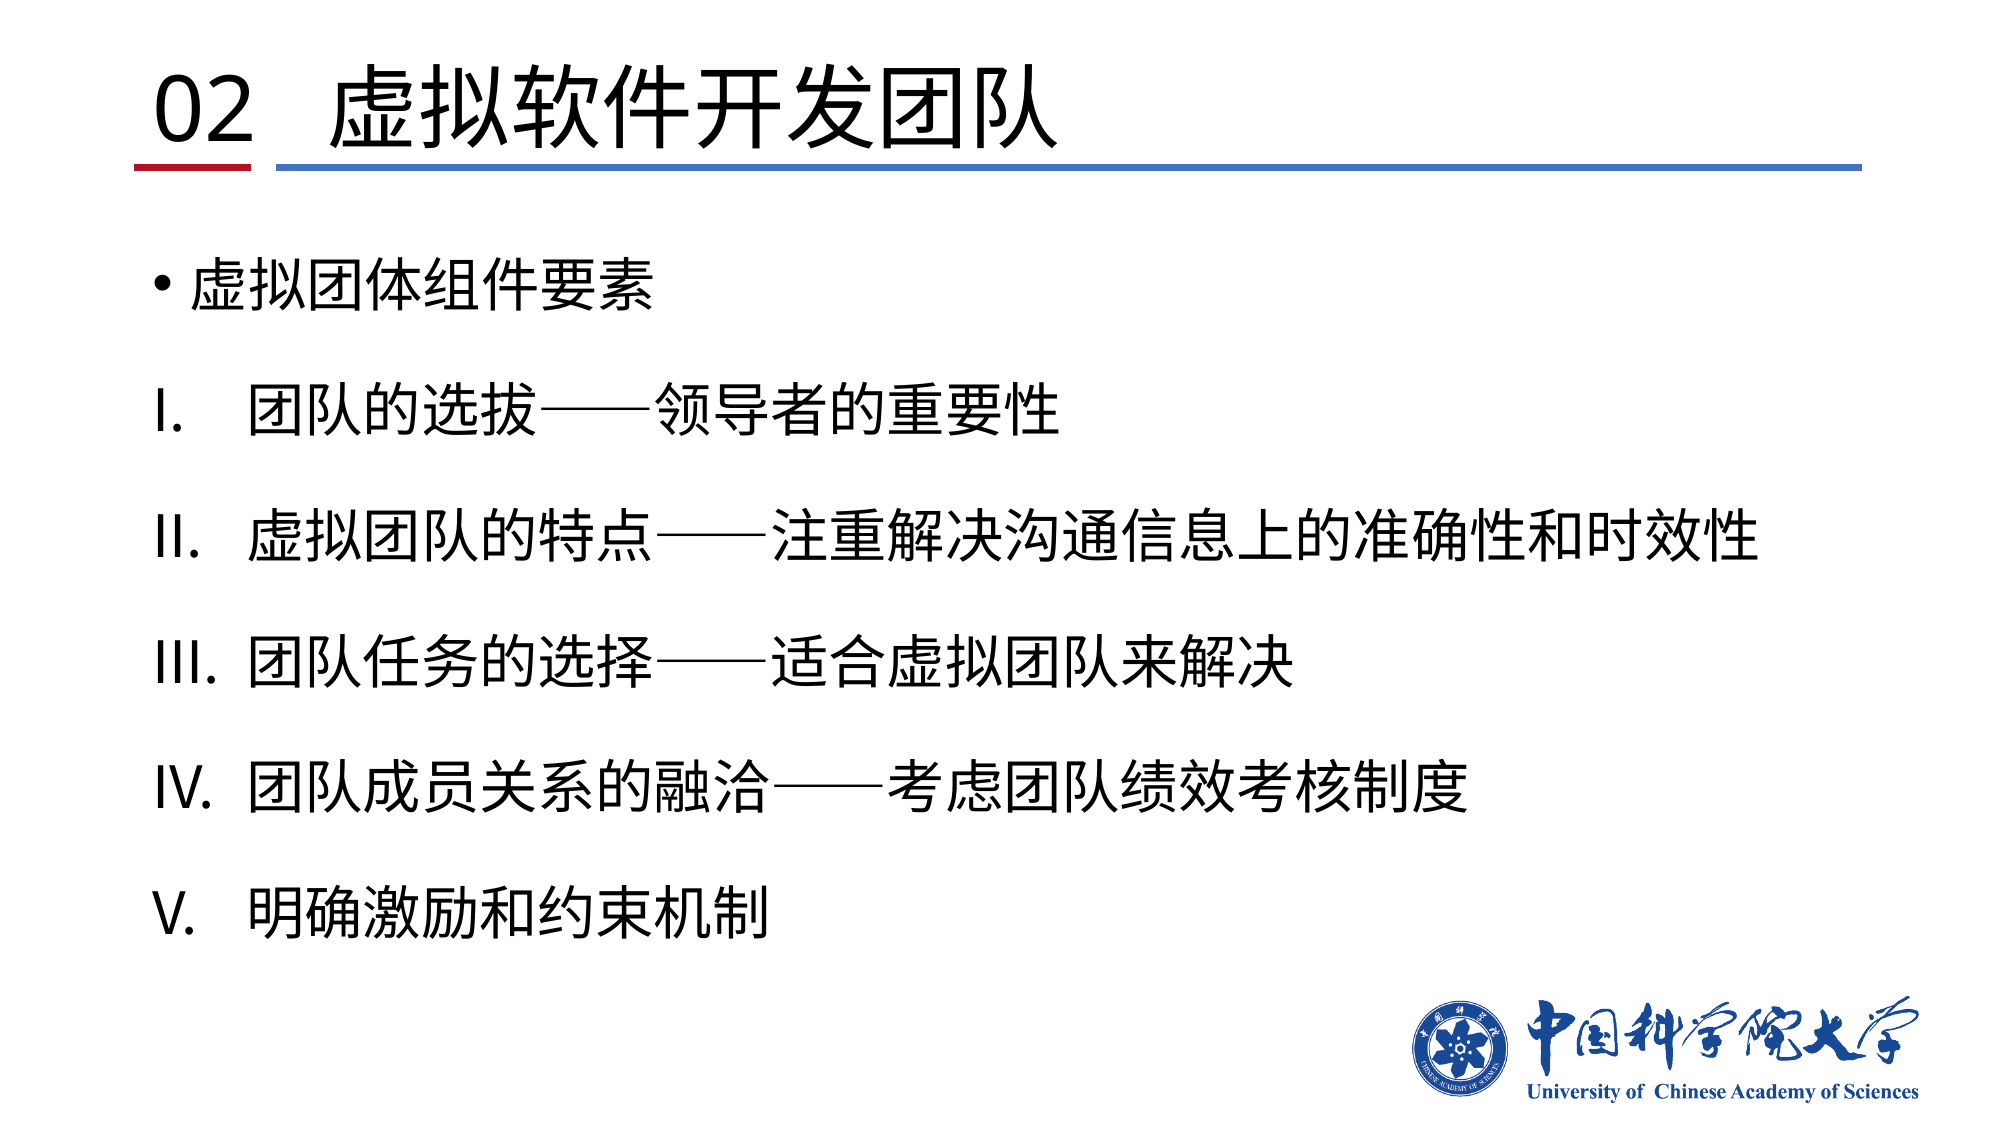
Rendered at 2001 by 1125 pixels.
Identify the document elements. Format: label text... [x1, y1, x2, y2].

picture [1412, 996, 1919, 1103]
list 虚拟团体组件要素 团队的选拔——领导者的重要性 虚拟团队的特点——注重解决沟通信息上的准确性和时效性 团队任务的选择——适合虚拟团队来解决 团队成员关系的融洽——考虑团队绩效考核制度 明确激励和约束机制 [137, 205, 1863, 1008]
title 02 虚拟软件开发团队 [137, 48, 1432, 175]
